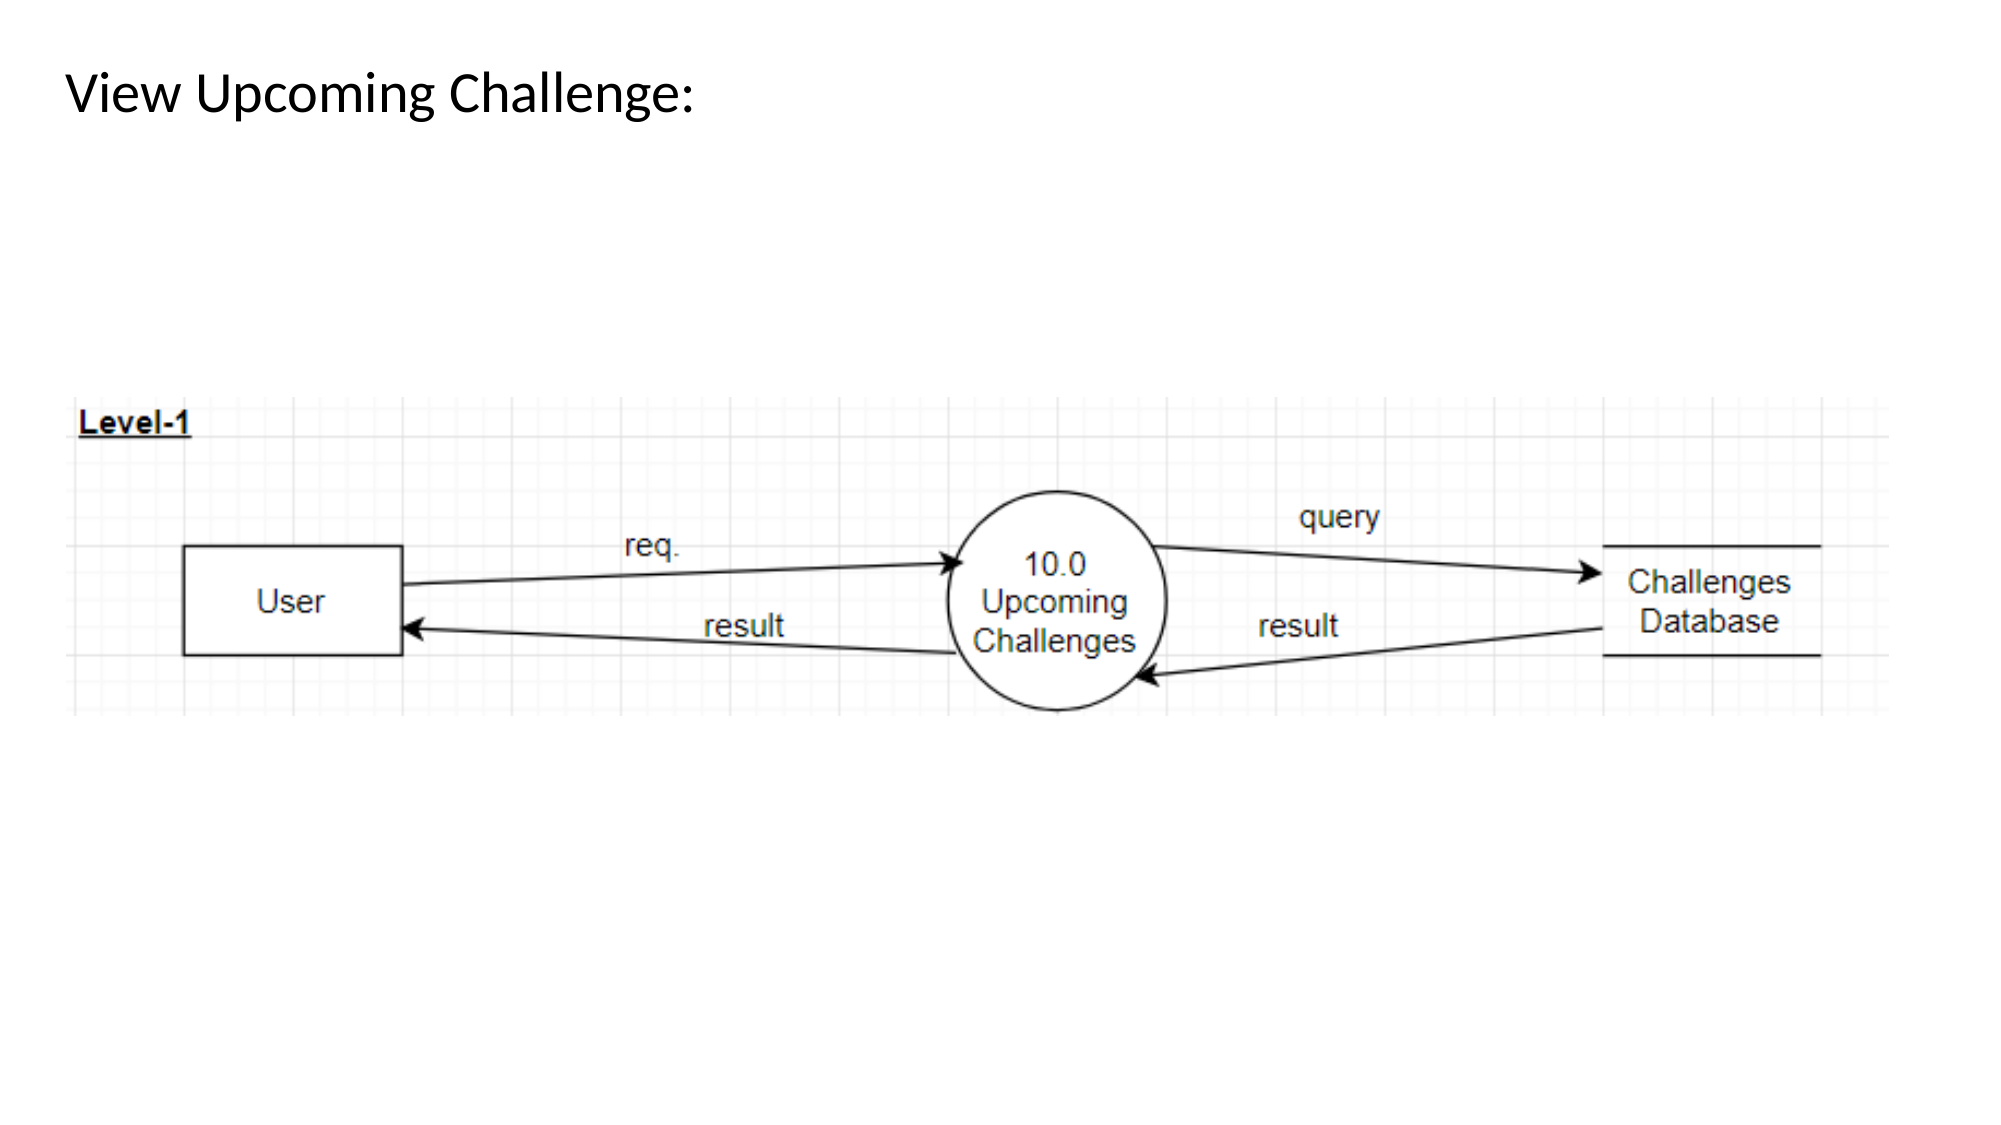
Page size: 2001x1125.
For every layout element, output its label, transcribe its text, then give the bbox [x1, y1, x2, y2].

text_box View Upcoming Challenge: [51, 46, 776, 131]
picture [66, 397, 1889, 716]
